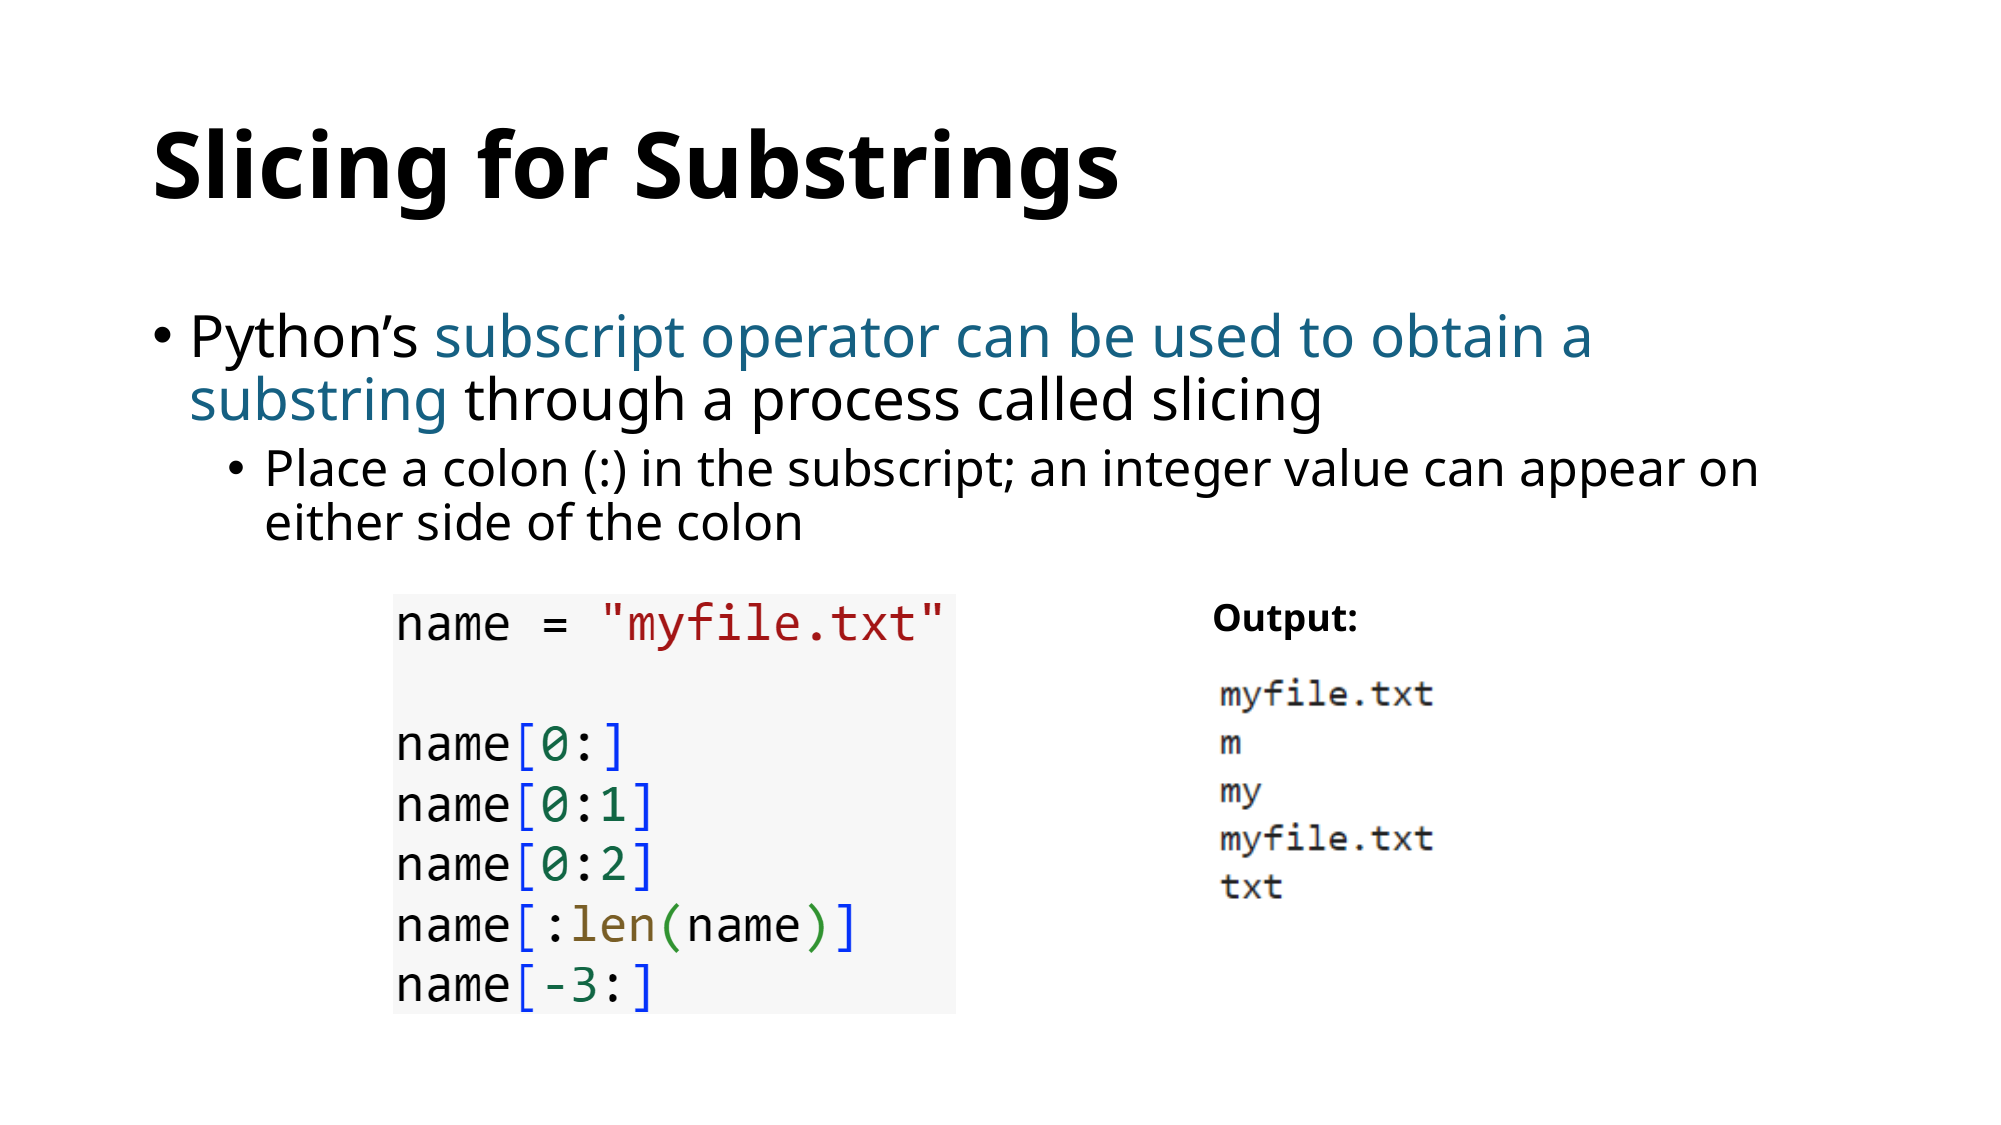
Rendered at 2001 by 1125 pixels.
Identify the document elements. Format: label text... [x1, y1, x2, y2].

picture [393, 594, 957, 1014]
title Slicing for Substrings [137, 59, 1863, 278]
list Python’s subscript operator can be used to obtain a substring through a process called slicing Place a colon (:) in the subscript; an integer value can appear on either side of the colon [137, 299, 1863, 1014]
text_box Output: [1197, 586, 1374, 647]
picture [1211, 668, 1454, 911]
